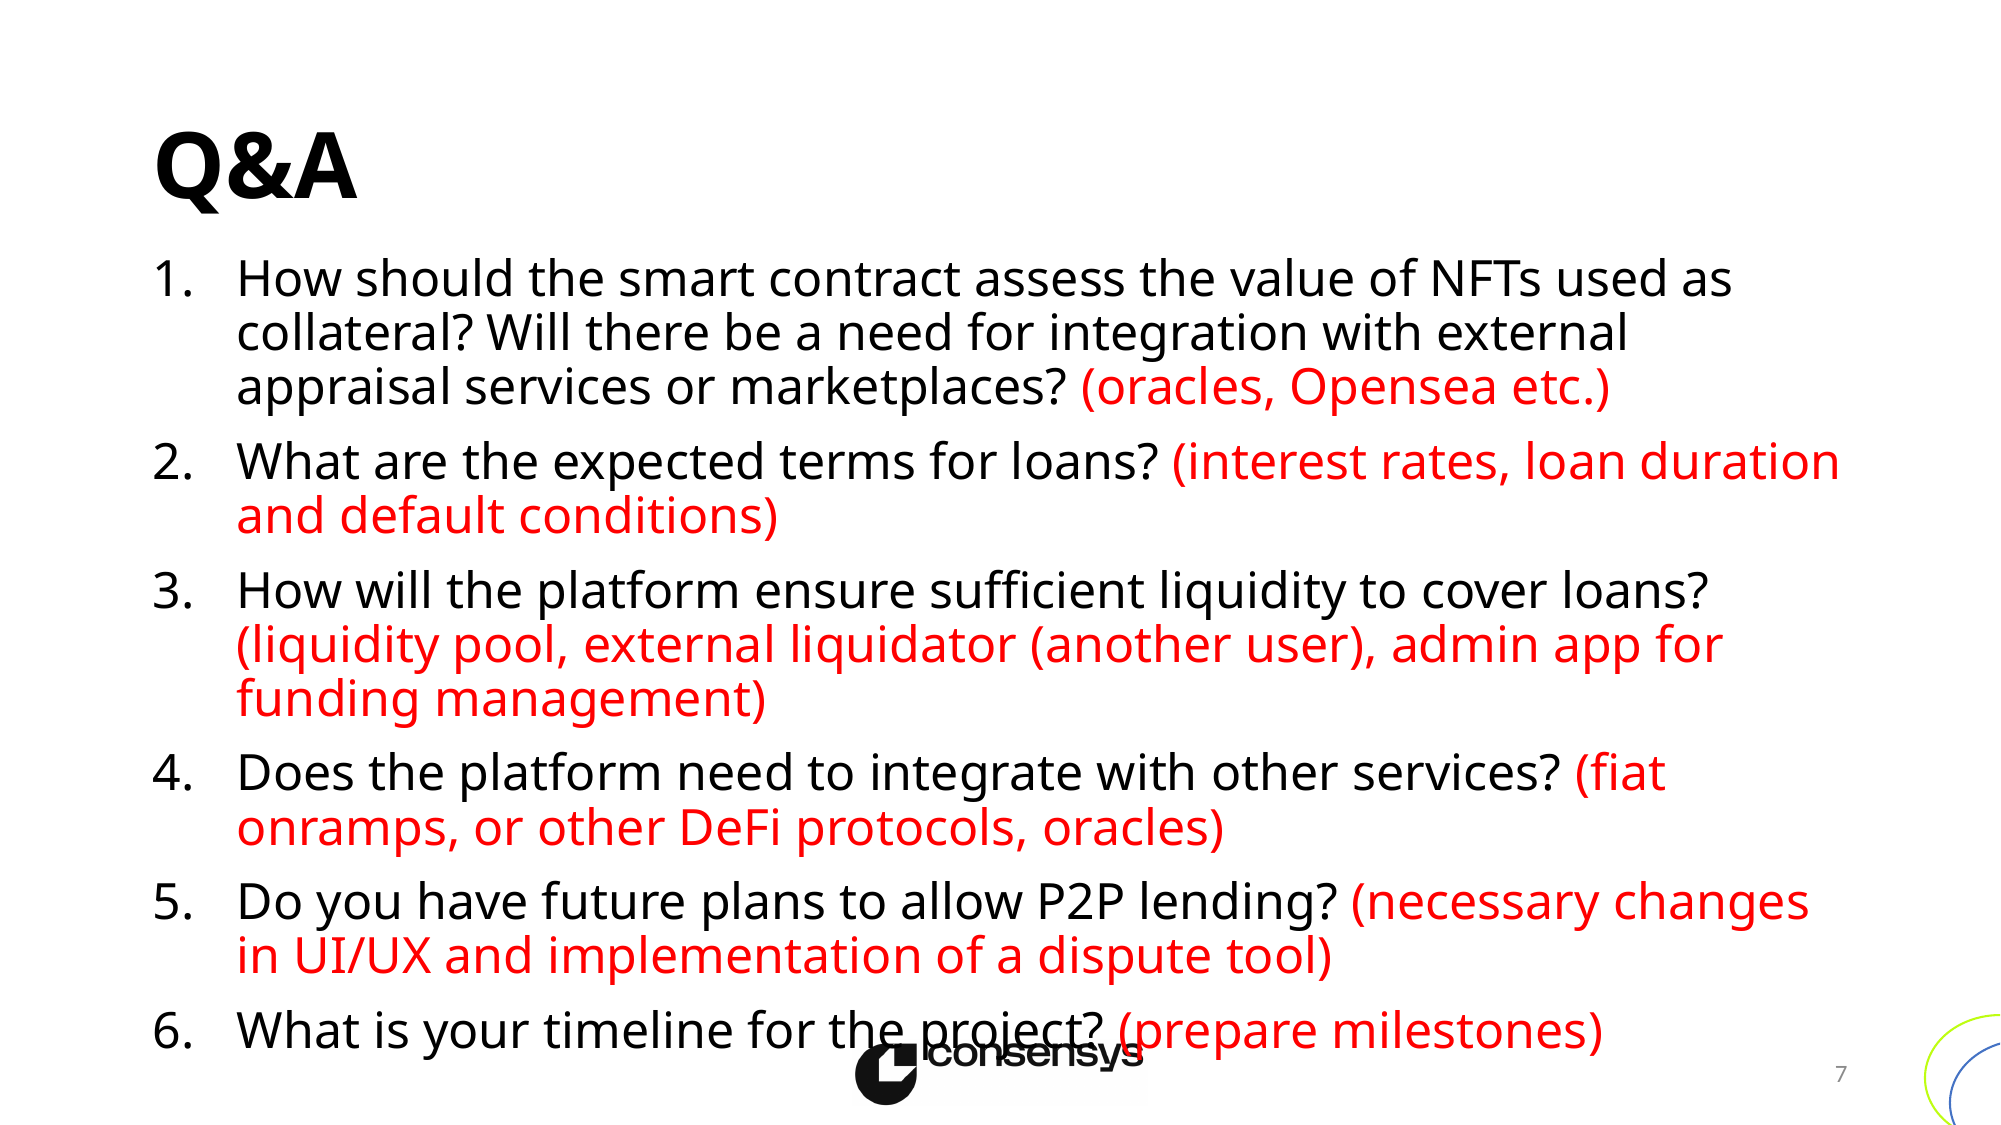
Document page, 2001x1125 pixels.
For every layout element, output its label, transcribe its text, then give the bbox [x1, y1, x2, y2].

list How should the smart contract assess the value of NFTs used as collateral? Will there be a need for integration with external appraisal services or marketplaces? (oracles, Opensea etc.) What are the expected terms for loans? (interest rates, loan duration and default conditions) How will the platform ensure sufficient liquidity to cover loans? (liquidity pool, external liquidator (another user), admin app for funding management) Does the platform need to integrate with other services? (fiat onramps, or other DeFi protocols, oracles) Do you have future plans to allow P2P lending? (necessary changes in UI/UX and implementation of a dispute tool) What is your timeline for the project? (prepare milestones) [137, 245, 1863, 1014]
picture [852, 1039, 1148, 1106]
slide_number 7 [1412, 1042, 1863, 1103]
title Q&A [137, 59, 1863, 245]
